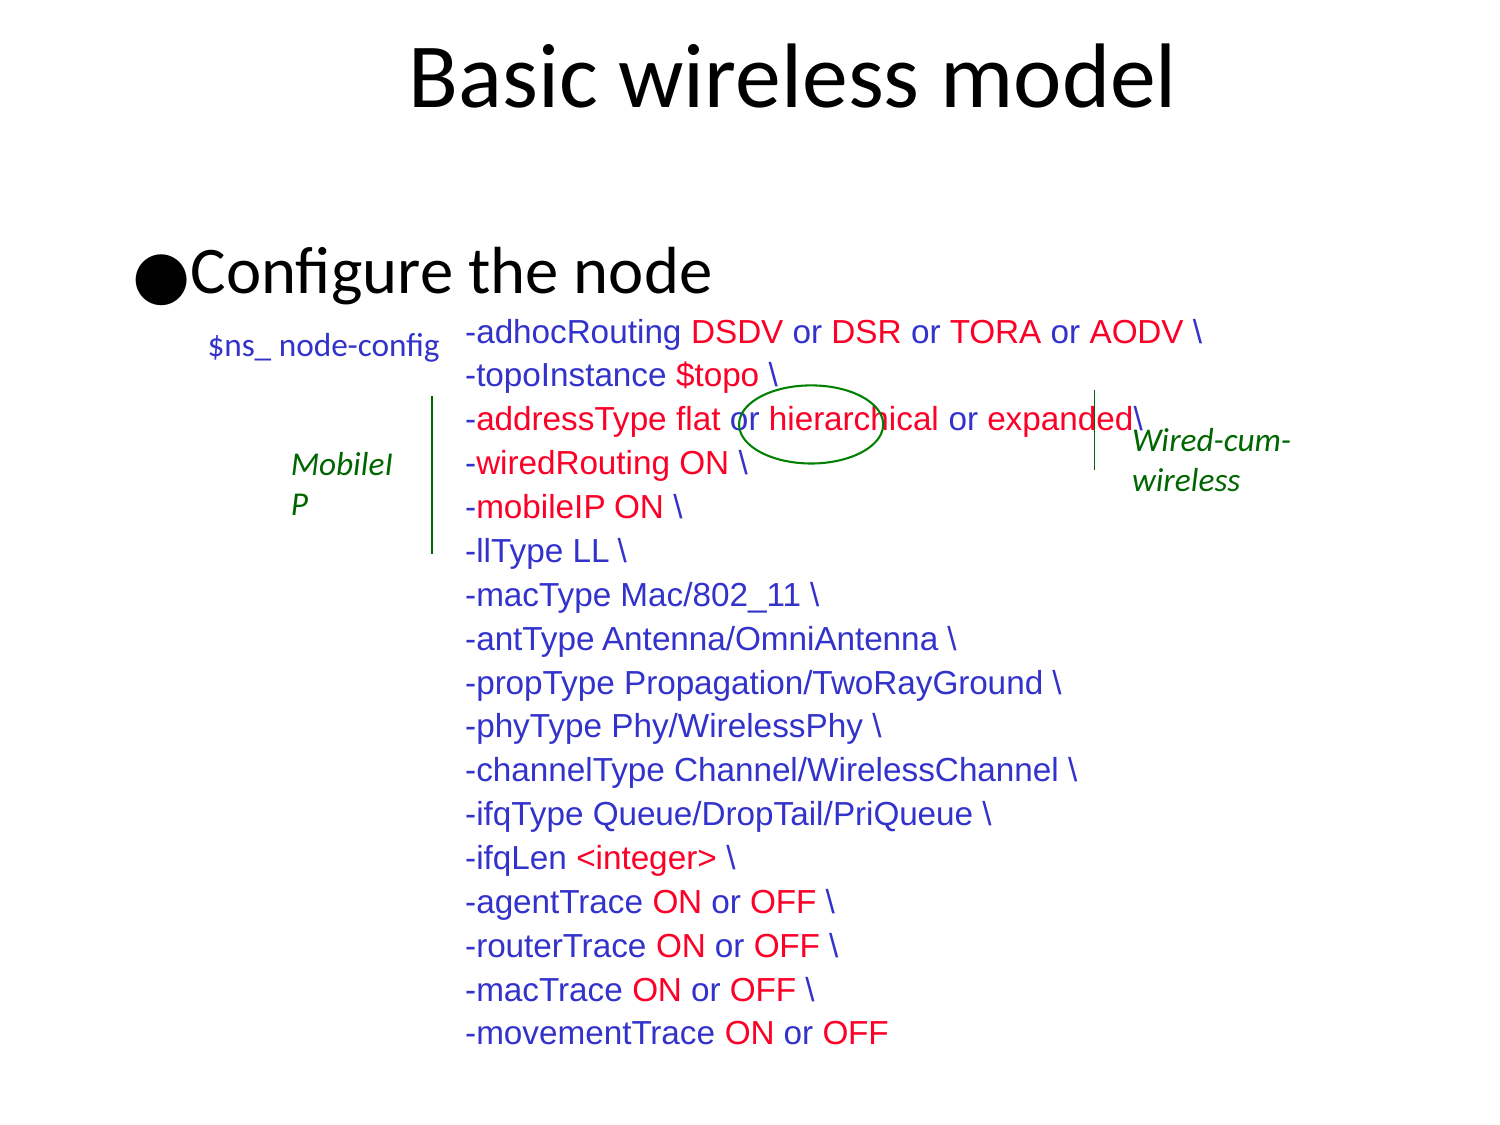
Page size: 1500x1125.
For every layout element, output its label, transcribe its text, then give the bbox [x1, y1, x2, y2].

text_box -adhocRouting DSDV or DSR or TORA or AODV \ -topoInstance $topo \ -addressType flat or hierarchical or expanded\ -wiredRouting ON \ -mobileIP ON \ -llType LL \ -macType Mac/802_11 \ -antType Antenna/OmniAntenna \ -propType Propagation/TwoRayGround \ -phyType Phy/WirelessPhy \ -channelType Channel/WirelessChannel \ -ifqType Queue/DropTail/PriQueue \ -ifqLen <integer> \ -agentTrace ON or OFF \ -routerTrace ON or OFF \ -macTrace ON or OFF \ -movementTrace ON or OFF [450, 298, 1289, 1084]
list Configure the node $ns_ node-config [117, 195, 1383, 1053]
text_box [275, 396, 433, 554]
title Basic wireless model [161, 0, 1426, 146]
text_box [738, 385, 1406, 490]
